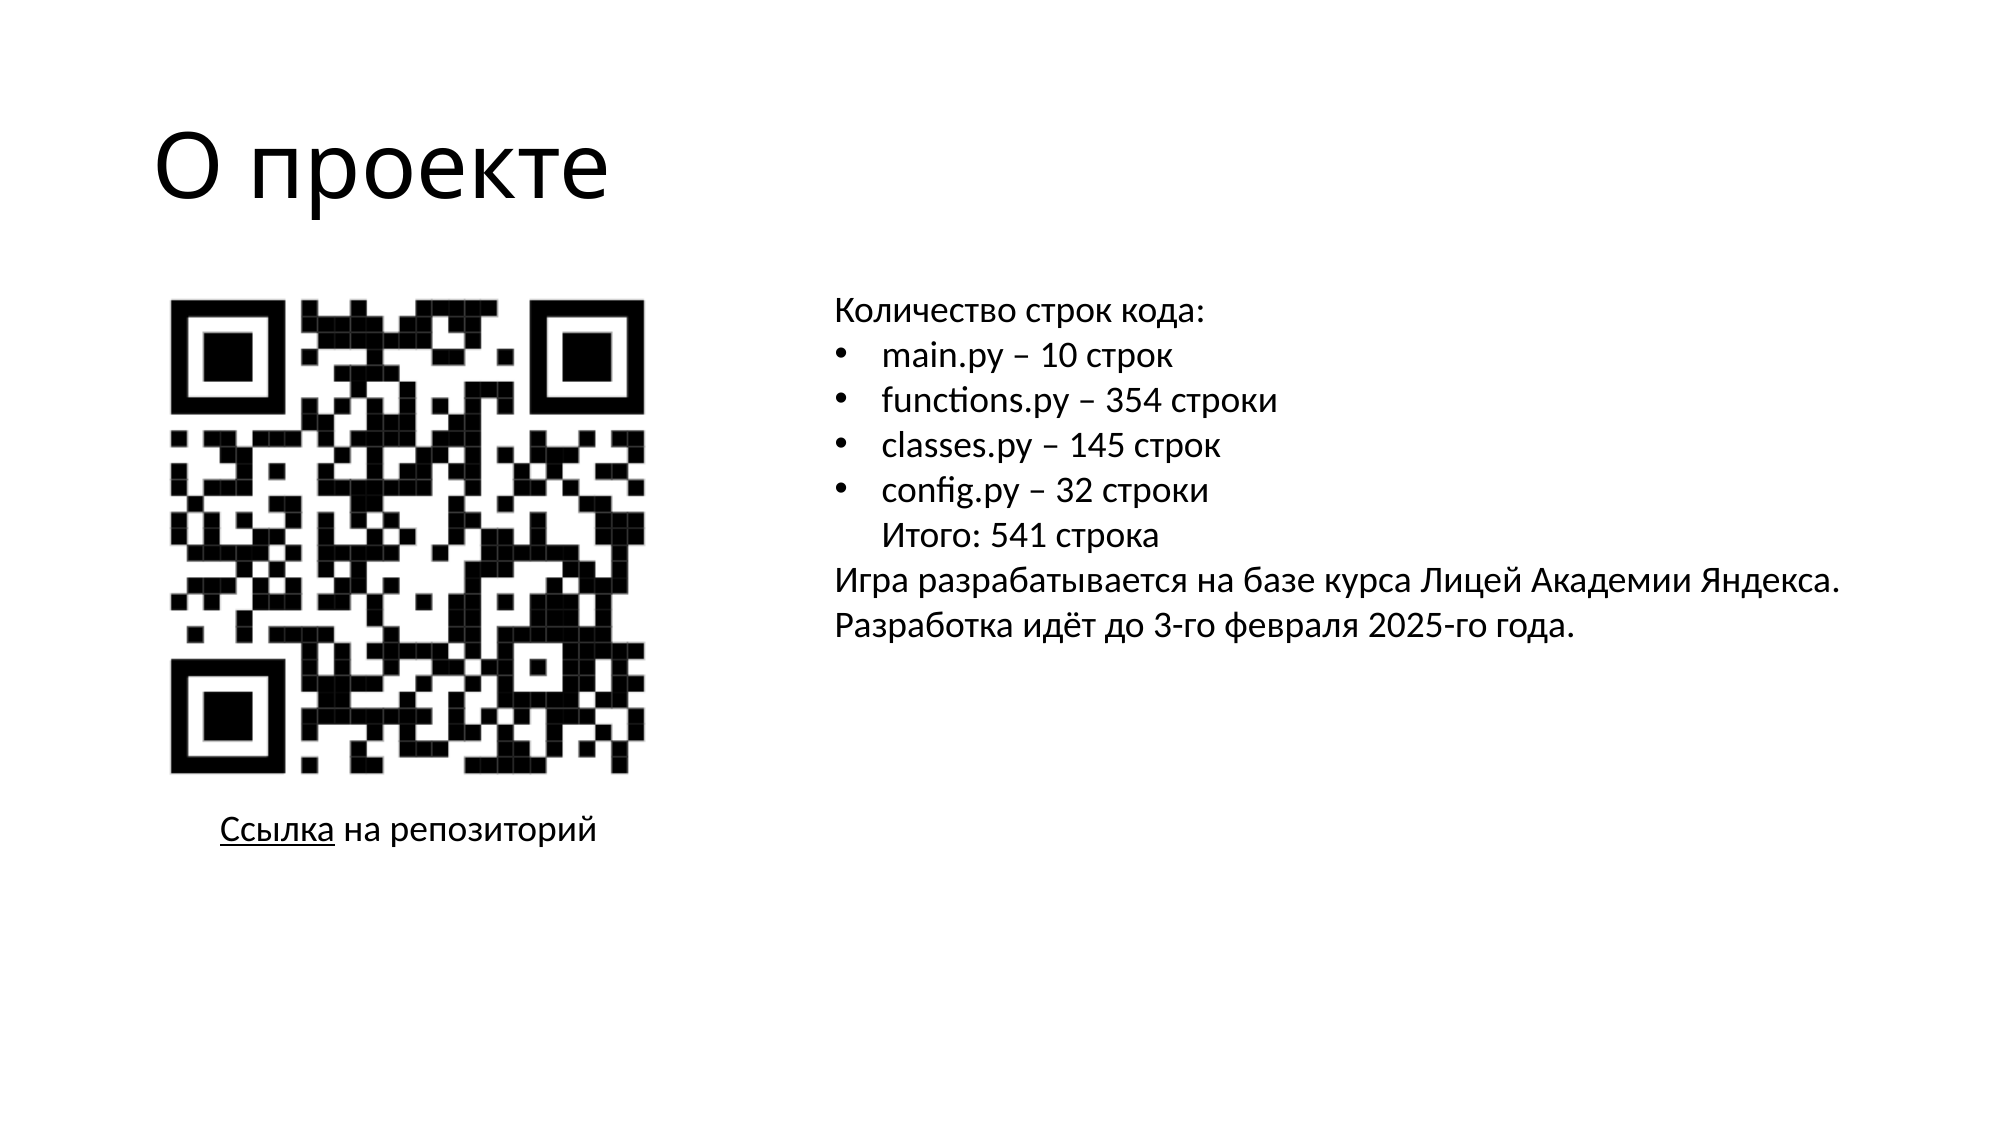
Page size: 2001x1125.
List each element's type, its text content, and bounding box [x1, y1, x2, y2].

text_box Количество строк кода: main.py – 10 строк functions.py – 354 строки classes.py – 145 строк config.py – 32 строки Итого: 541 строка Игра разрабатывается на базе курса Лицей Академии Яндекса. Разработка идёт до 3-го февраля 2025-го года. [819, 277, 1857, 652]
picture [137, 277, 663, 797]
title О проекте [137, 59, 1863, 278]
text_box Ссылка на репозиторий [205, 797, 622, 856]
